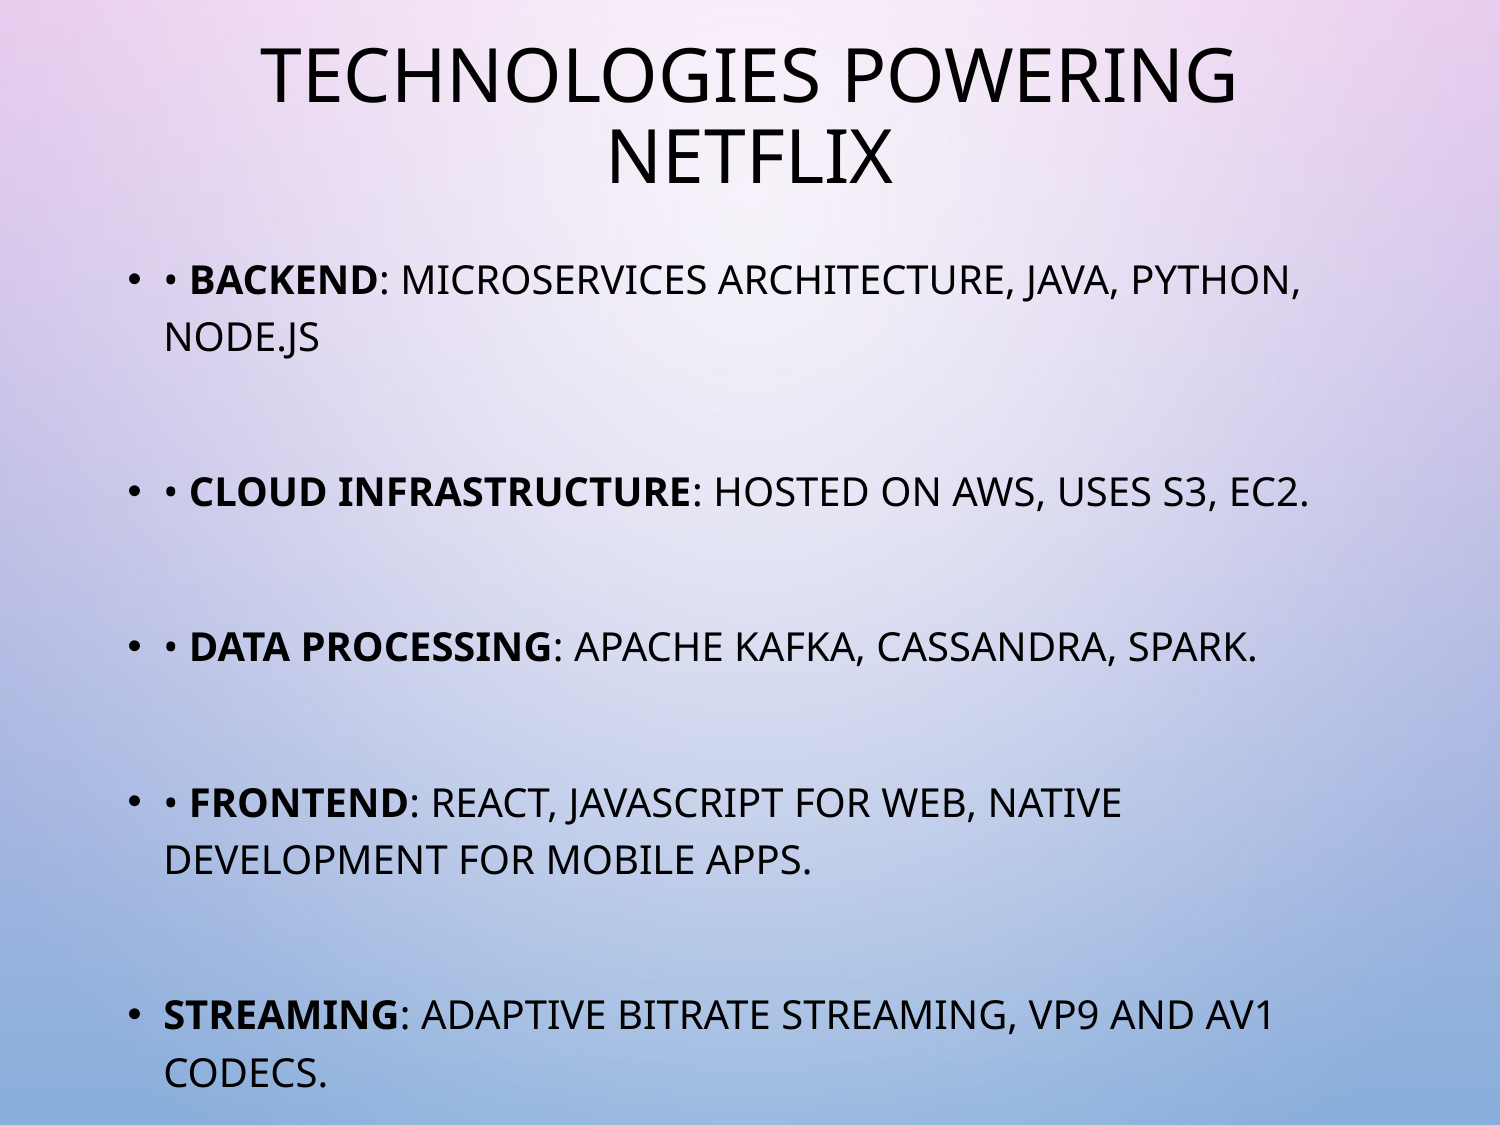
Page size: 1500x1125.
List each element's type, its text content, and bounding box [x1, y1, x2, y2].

title Technologies Powering Netflix [112, 16, 1388, 221]
list • Backend: Microservices architecture, Java, Python, Node.js • Cloud Infrastructure: Hosted on AWS, uses S3, EC2. • Data Processing: Apache Kafka, Cassandra, Spark. • Frontend: React, JavaScript for web, native development for mobile apps. Streaming: Adaptive Bitrate Streaming, VP9 and AV1 codecs. [112, 237, 1388, 1108]
